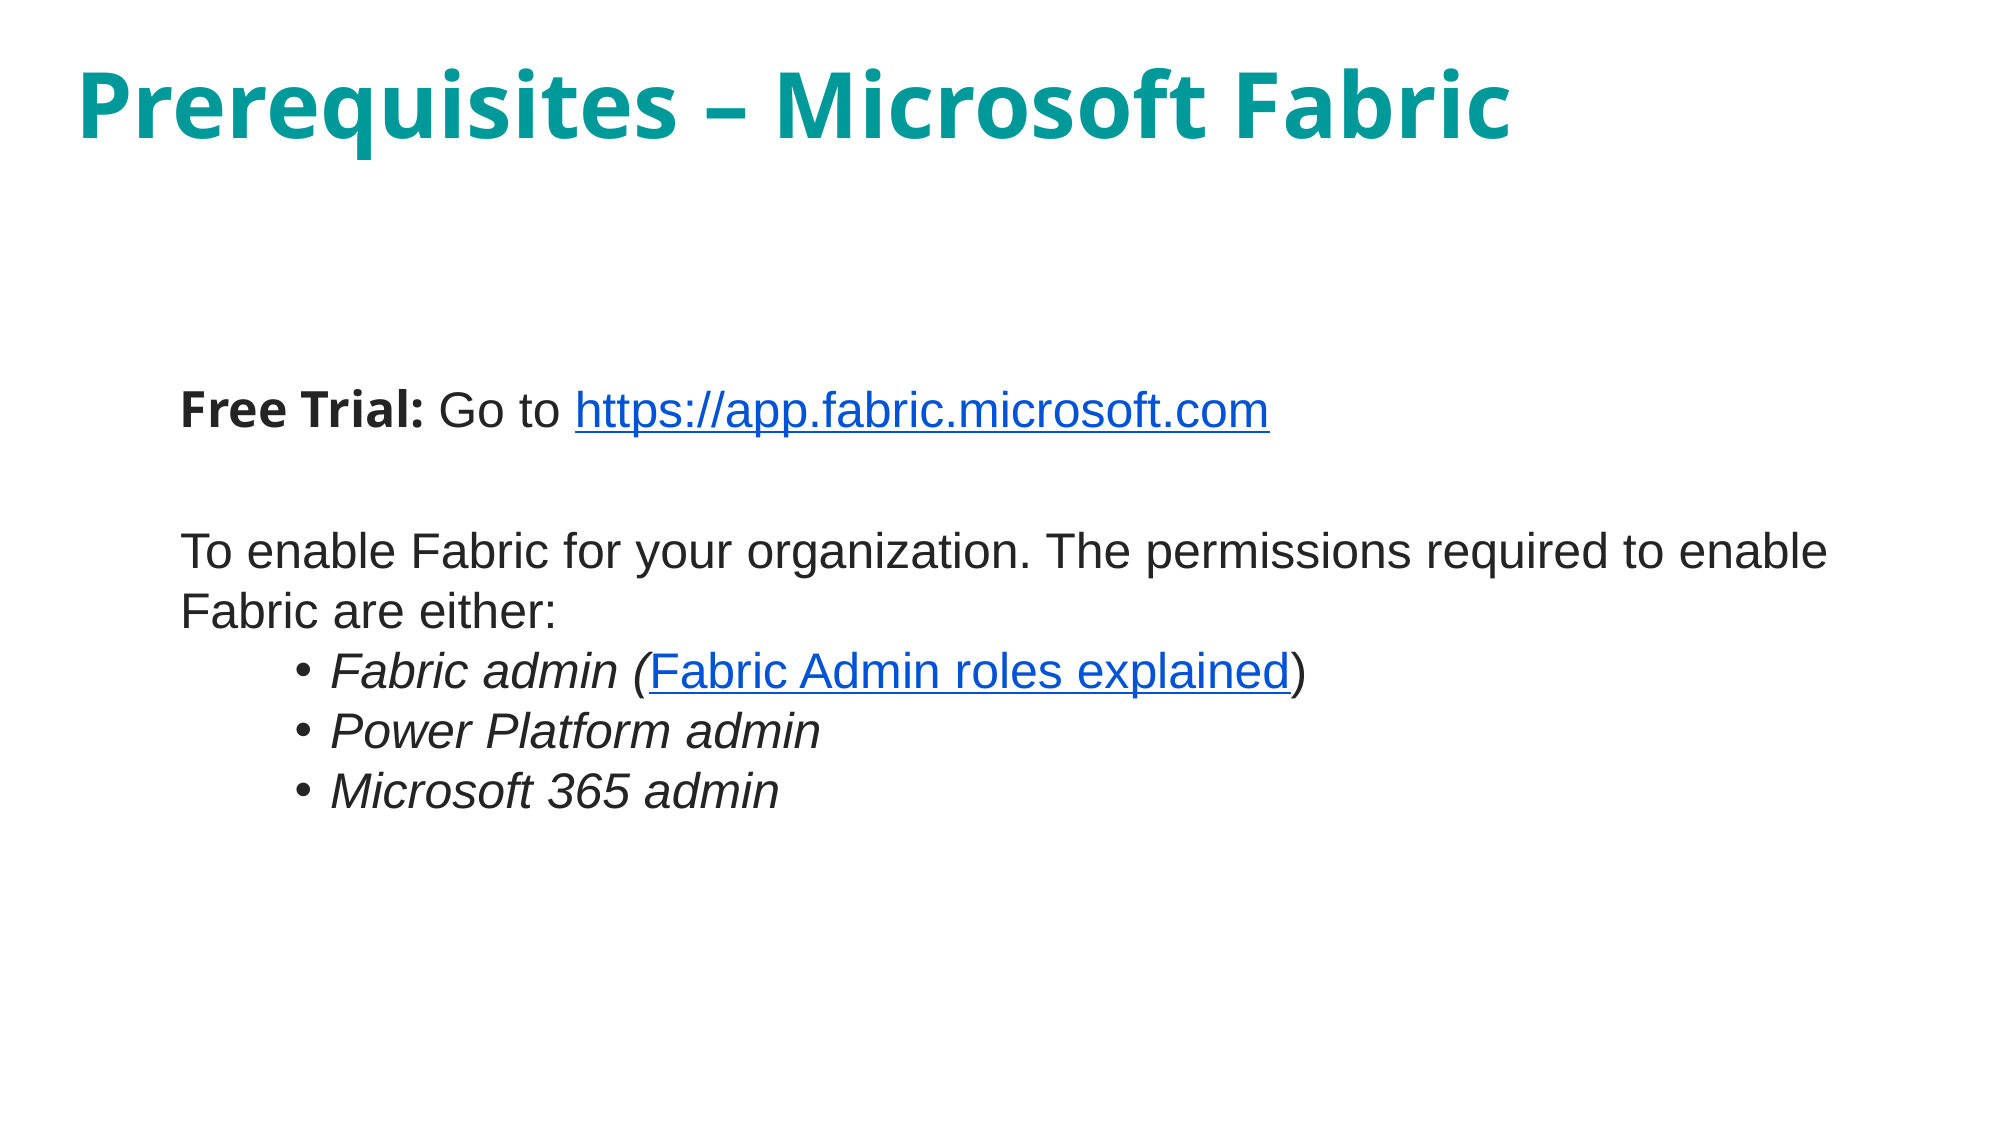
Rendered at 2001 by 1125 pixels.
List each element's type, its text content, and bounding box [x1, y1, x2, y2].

title Prerequisites – Microsoft Fabric [75, 59, 1925, 134]
text_box To enable Fabric for your organization. The permissions required to enable Fabric are either: Fabric admin (Fabric Admin roles explained) Power Platform admin Microsoft 365 admin [165, 451, 1919, 827]
text_box Free Trial: Go to https://app.fabric.microsoft.com [165, 370, 1506, 451]
